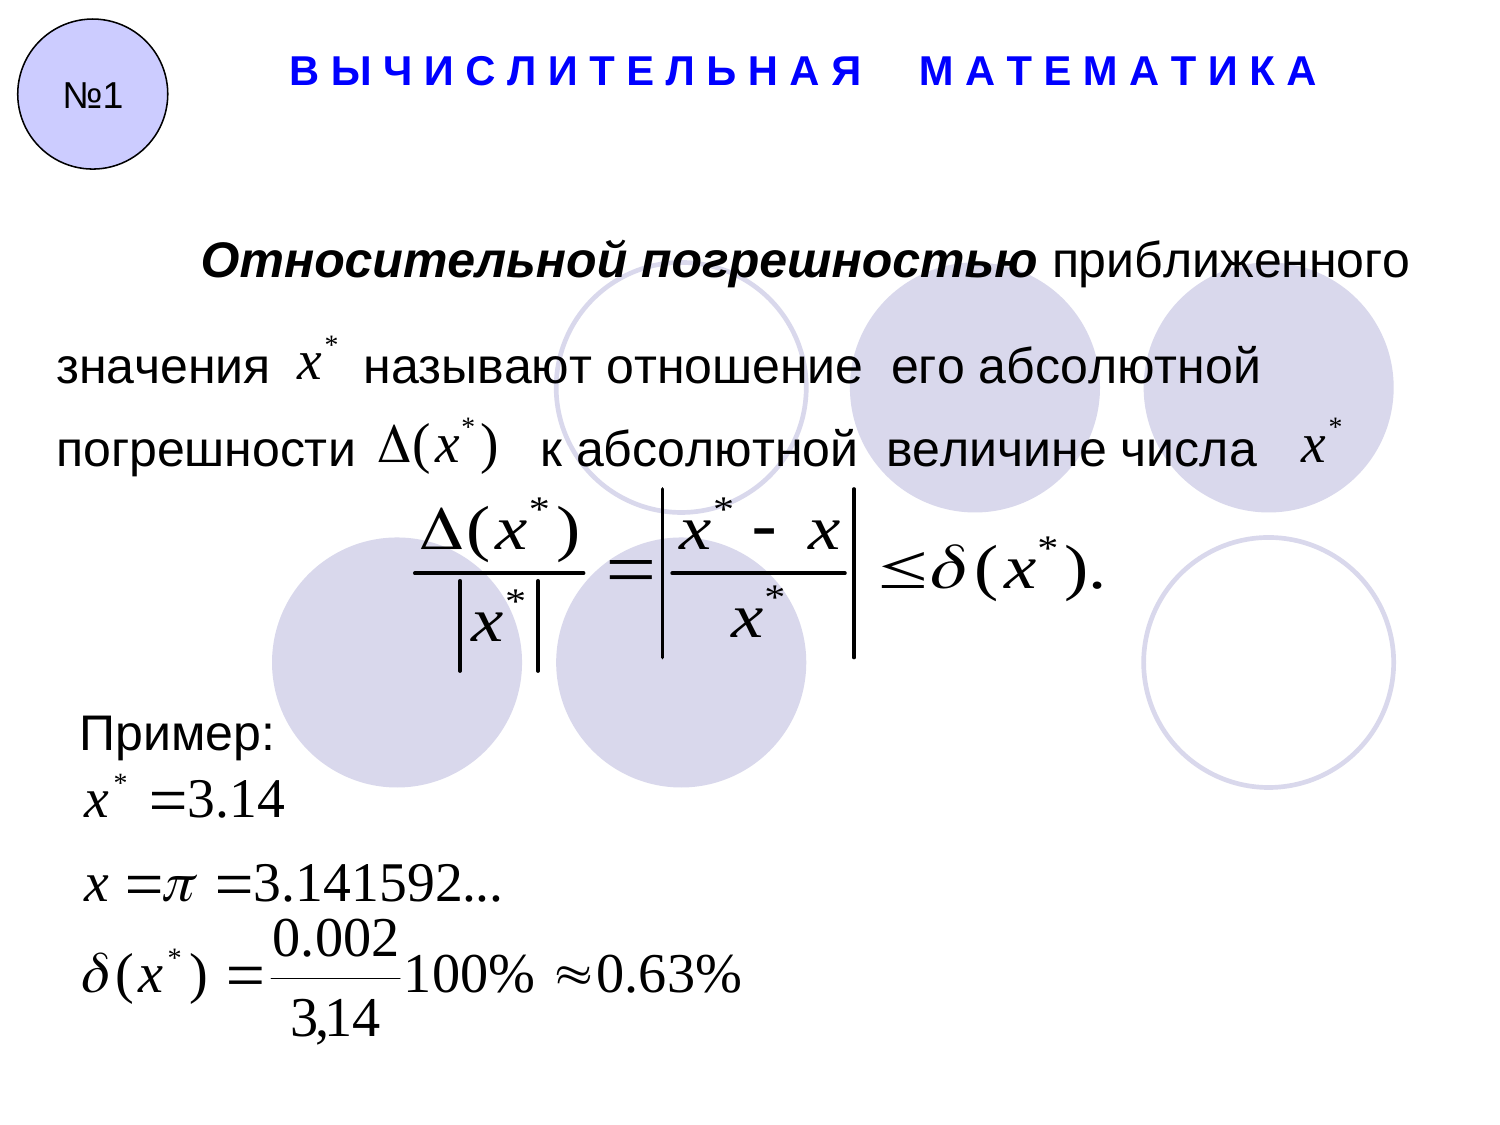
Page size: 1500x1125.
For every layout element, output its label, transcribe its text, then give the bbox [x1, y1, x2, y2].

text_box погрешности [41, 408, 371, 485]
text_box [76, 763, 507, 904]
text_box №1 [17, 18, 168, 169]
text_box Относительной погрешностью приближенного [187, 219, 1424, 296]
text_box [289, 326, 345, 389]
text_box к абсолютной величине числа [527, 408, 1270, 485]
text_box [1293, 408, 1349, 472]
text_box значения [41, 326, 286, 402]
text_box Пример: [65, 692, 291, 768]
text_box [76, 904, 750, 1055]
title В Ы Ч И С Л И Т Е Л Ь Н А Я М А Т Е М А Т И К А [135, 30, 1471, 102]
text_box называют отношение его абсолютной [351, 326, 1274, 402]
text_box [407, 479, 1109, 680]
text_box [372, 408, 505, 481]
